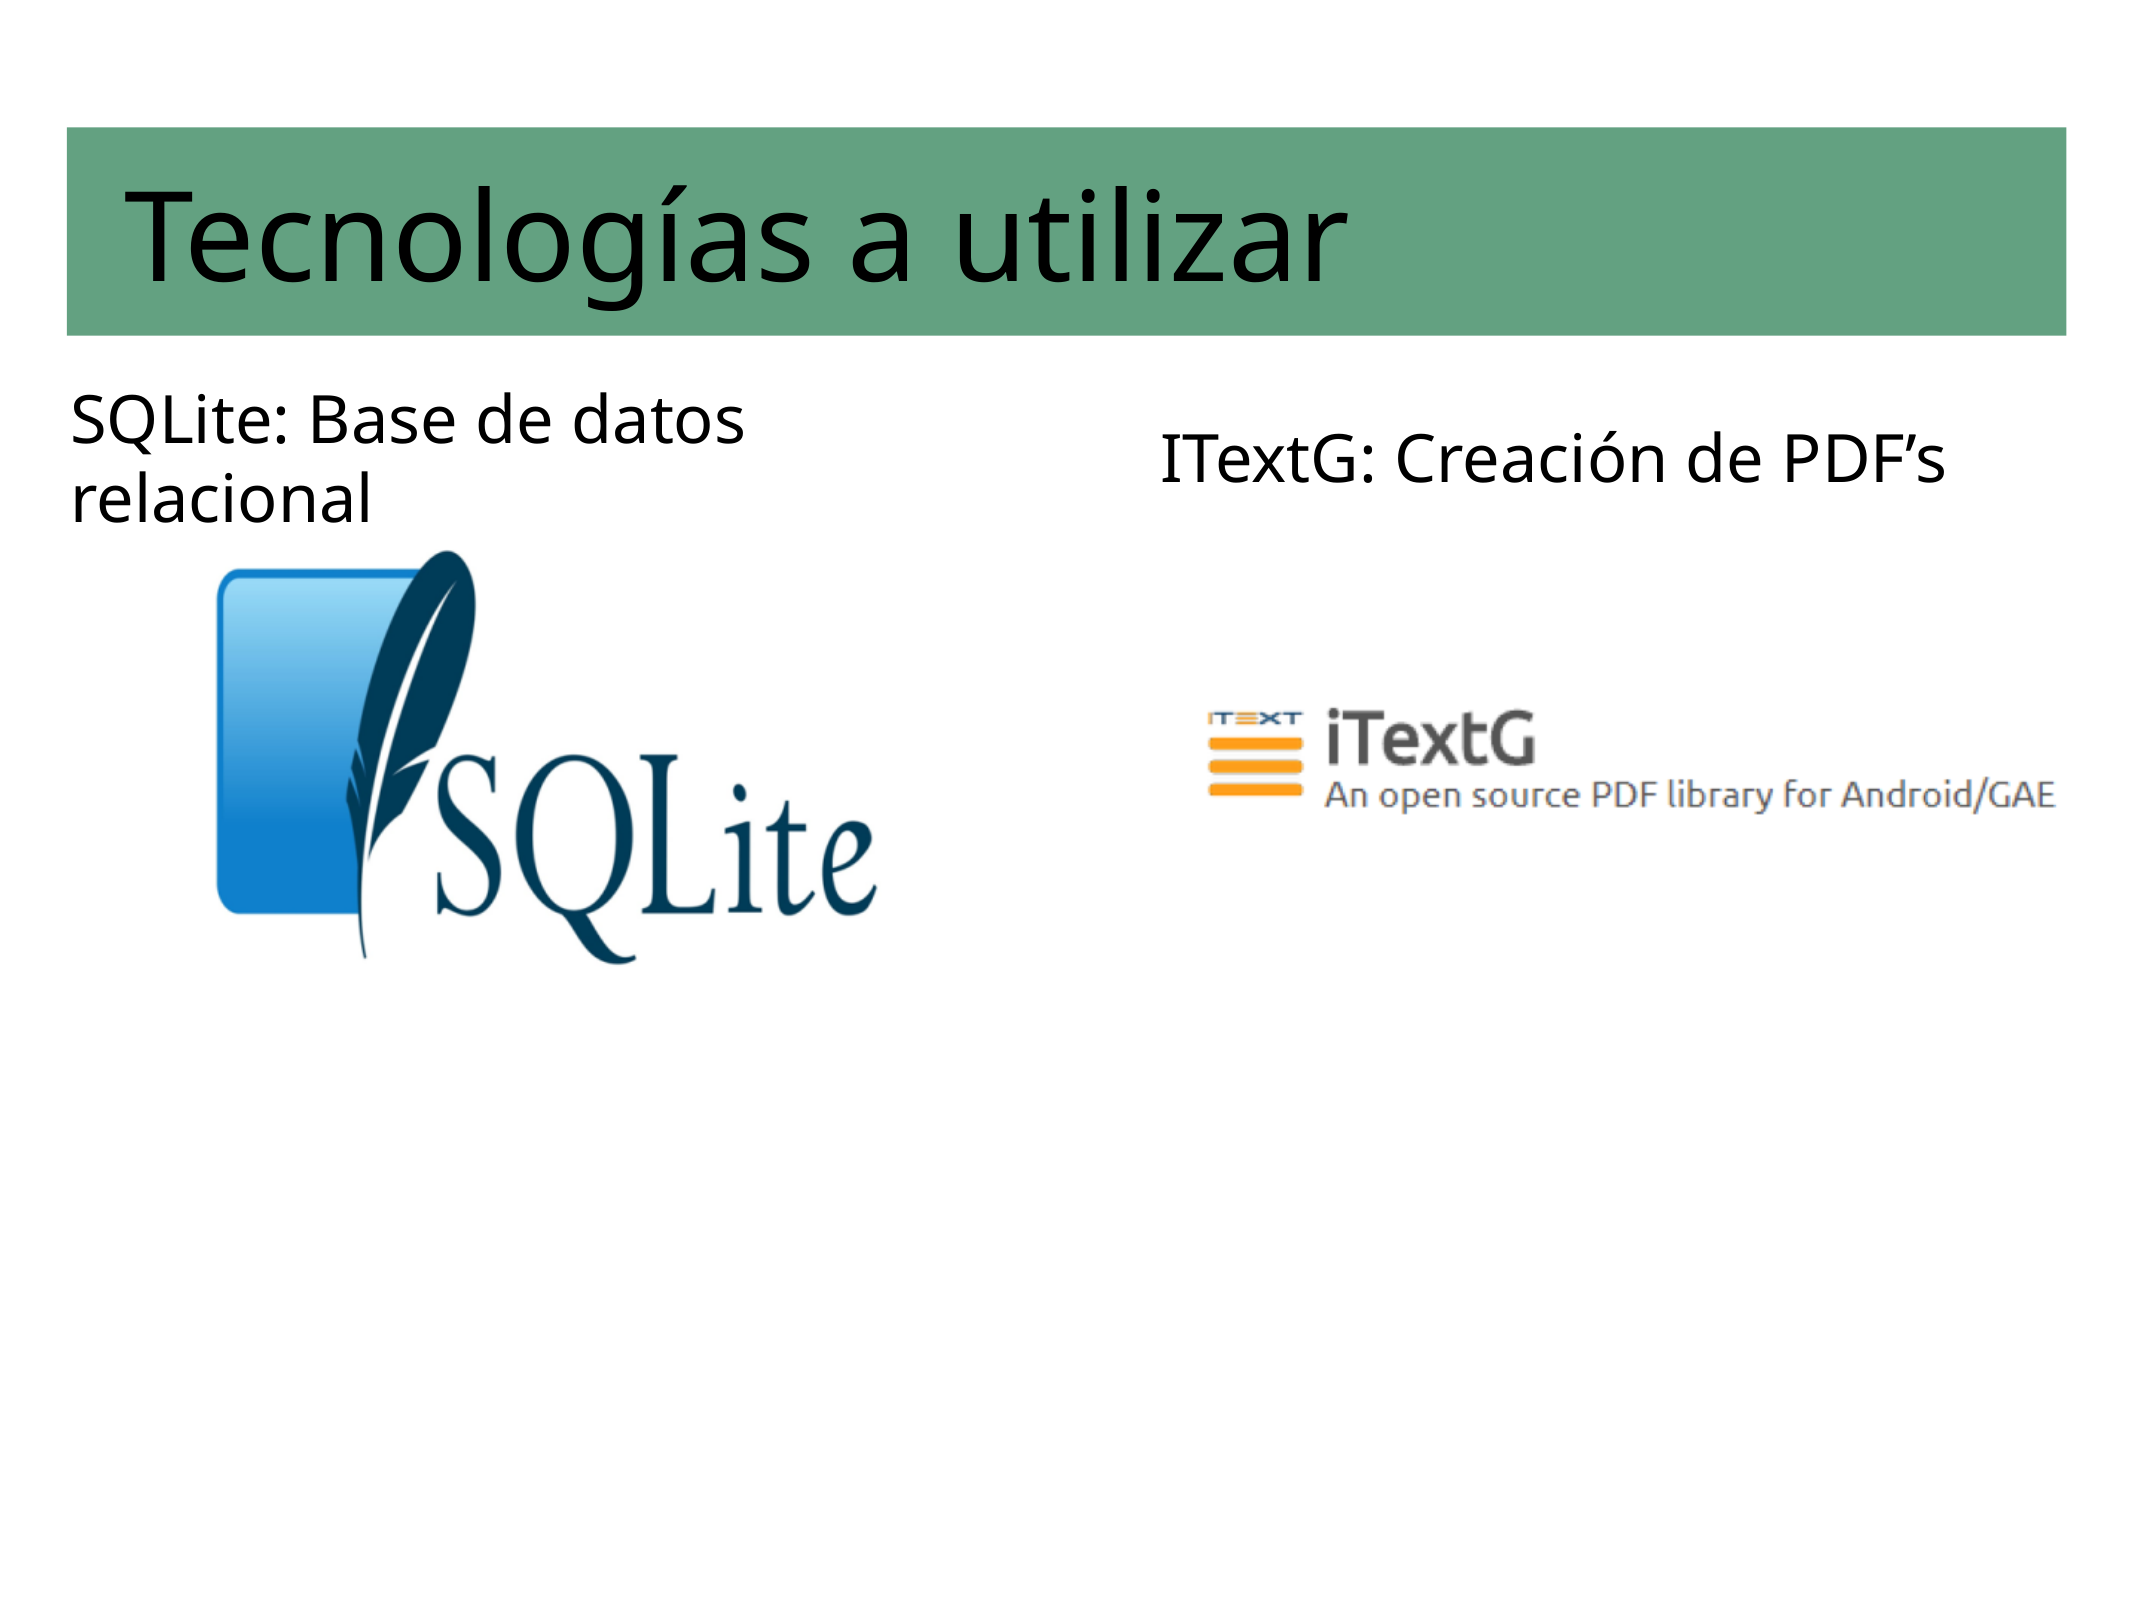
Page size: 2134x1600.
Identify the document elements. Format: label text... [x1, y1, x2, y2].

picture [210, 549, 882, 971]
text_box ITextG: Creación de PDF’s [1151, 408, 2120, 505]
text_box SQLite: Base de datos relacional [61, 368, 1030, 545]
text_box Tecnologías a utilizar [115, 148, 1360, 315]
text_box [66, 127, 2067, 336]
picture [1192, 692, 2079, 828]
